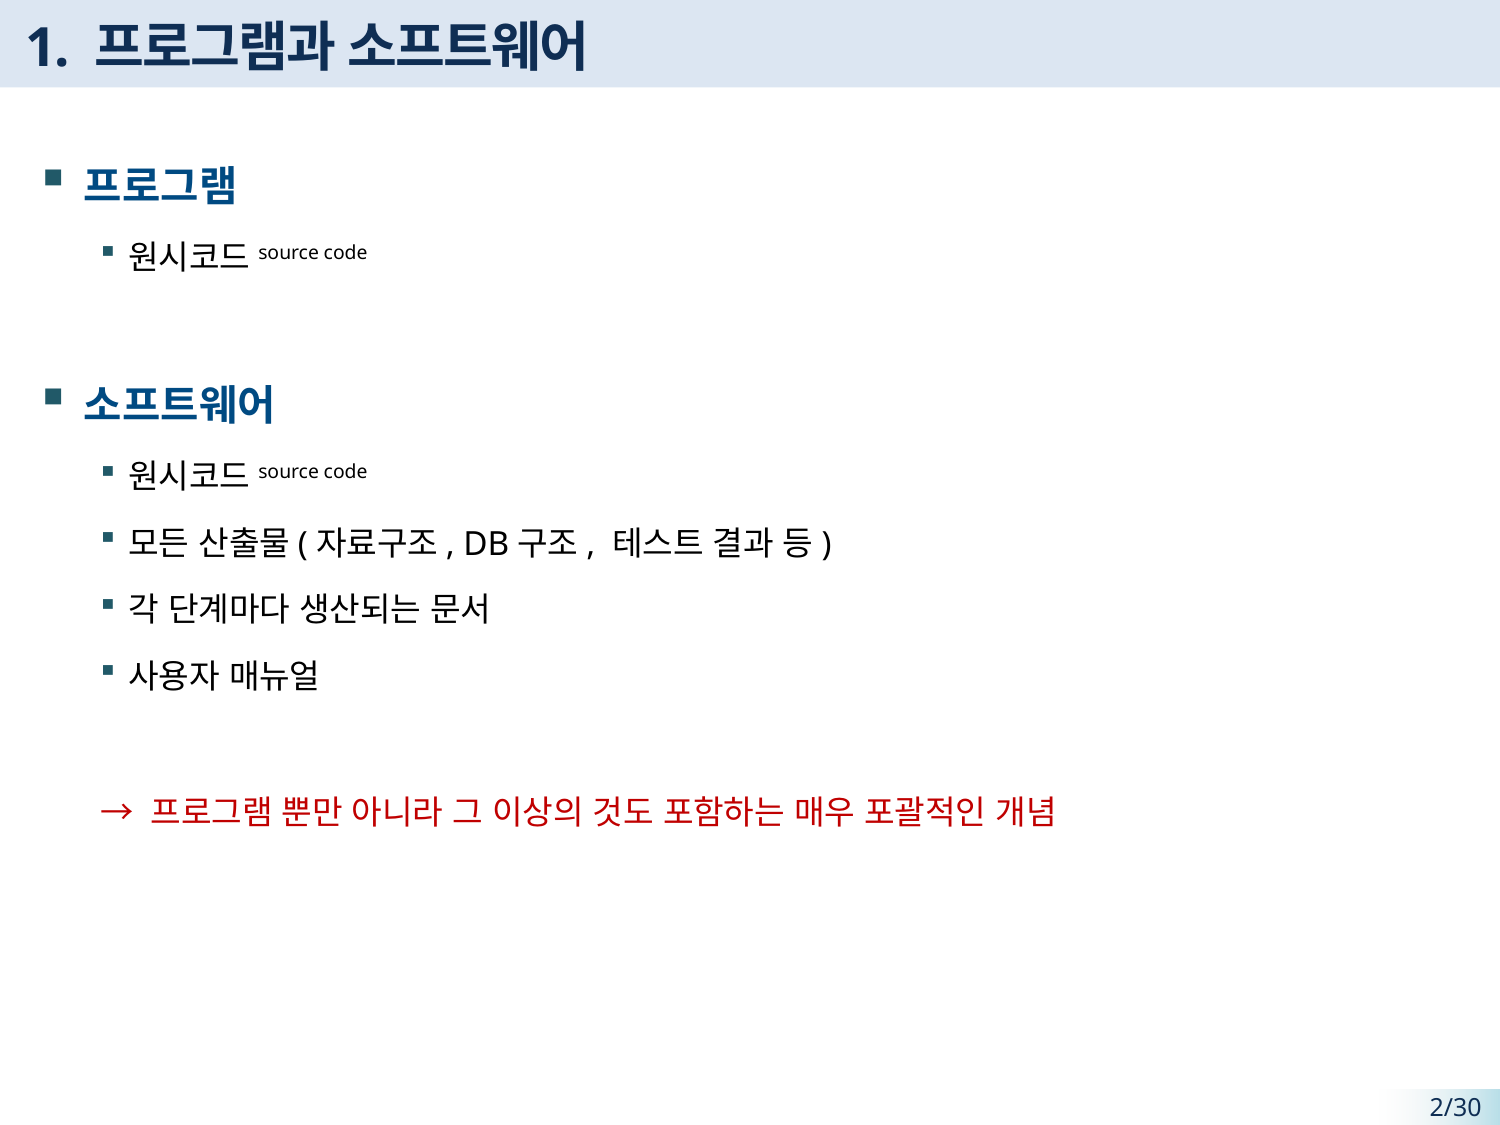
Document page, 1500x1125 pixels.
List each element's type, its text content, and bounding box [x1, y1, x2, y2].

list 프로그램 원시코드source code 소프트웨어 원시코드source code 모든 산출물(자료구조, DB구조, 테스트 결과 등) 각 단계마다 생산되는 문서 사용자 매뉴얼 → 프로그램 뿐만 아니라 그 이상의 것도 포함하는 매우 포괄적인 개념 [10, 126, 1481, 1057]
title 1. 프로그램과 소프트웨어 [10, 5, 1288, 84]
